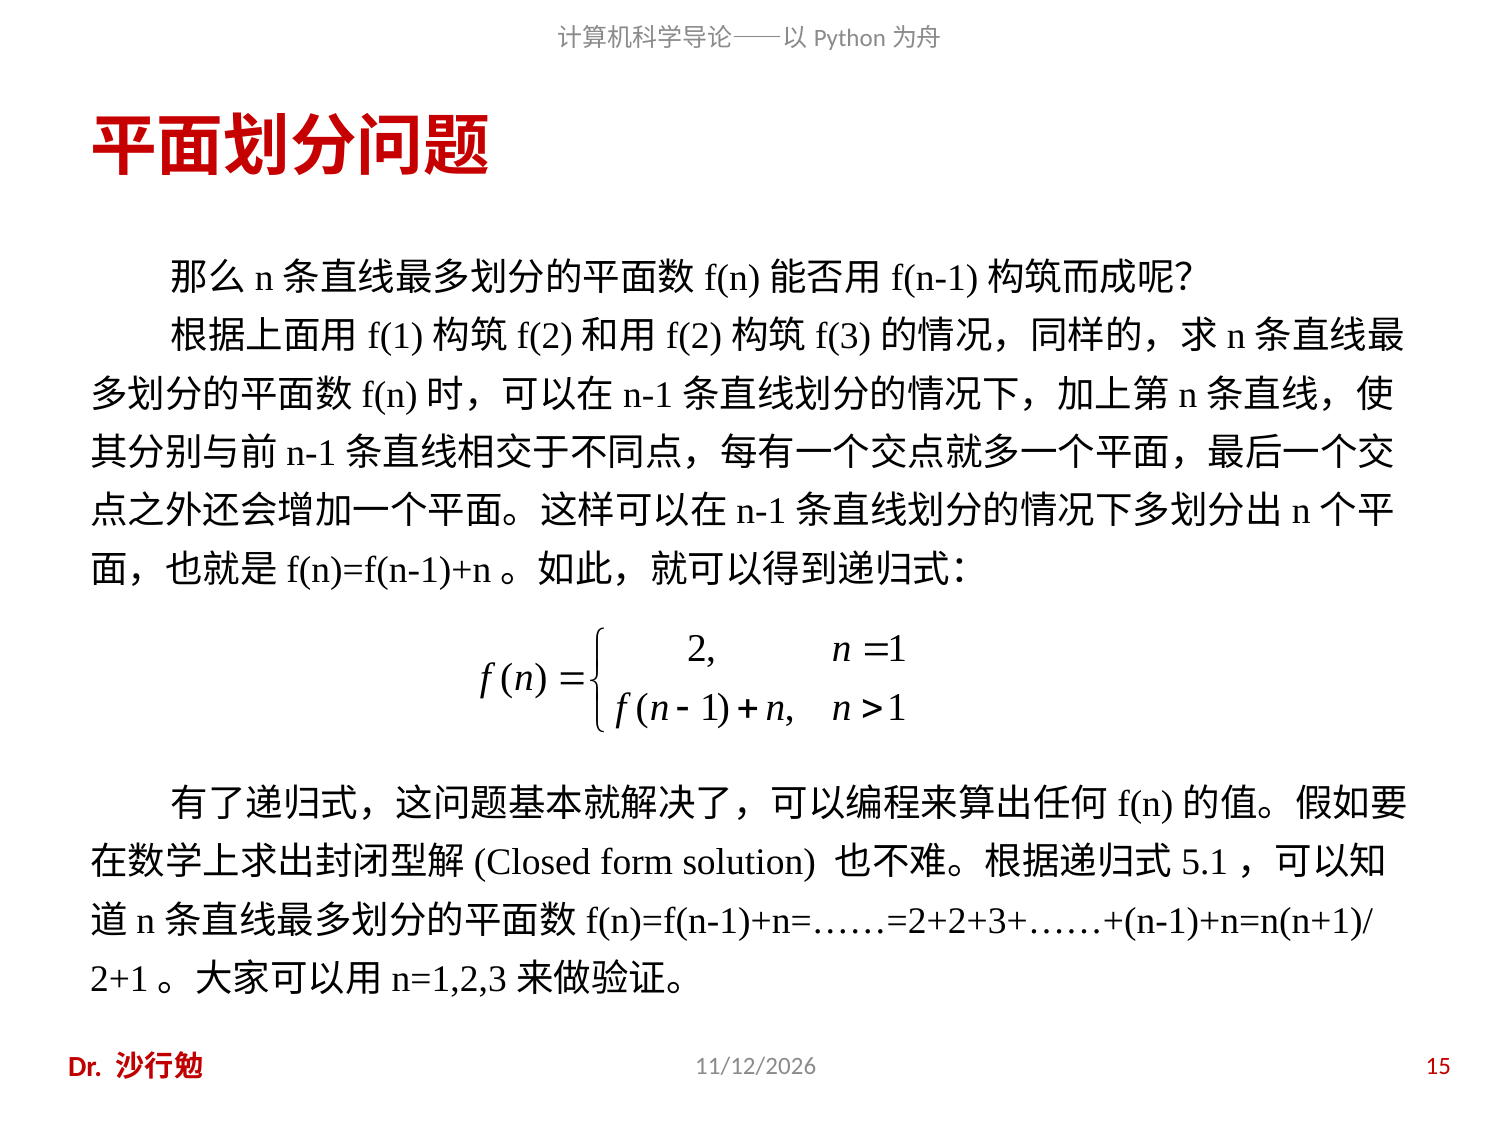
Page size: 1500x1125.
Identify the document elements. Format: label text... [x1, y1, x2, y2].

slide_number 15 [1116, 1035, 1467, 1095]
title 平面划分问题 [75, 90, 1425, 195]
list 那么n条直线最多划分的平面数f(n)能否用f(n-1)构筑而成呢？ 根据上面用f(1)构筑f(2)和用f(2)构筑f(3)的情况，同样的，求n条直线最多划分的平面数f(n)时，可以在n-1条直线划分的情况下，加上第n条直线，使其分别与前n-1条直线相交于不同点，每有一个交点就多一个平面，最后一个交点之外还会增加一个平面。这样可以在n-1条直线划分的情况下多划分出n个平面，也就是f(n)=f(n-1)+n。如此，就可以得到递归式： 有了递归式，这问题基本就解决了，可以编程来算出任何f(n)的值。假如要在数学上求出封闭型解(Closed form solution) 也不难。根据递归式5.1，可以知道n条直线最多划分的平面数f(n)=f(n-1)+n=……=2+2+3+……+(n-1)+n=n(n+1)/2+1。大家可以用n=1,2,3来做验证。 [75, 231, 1425, 1005]
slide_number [501, 1035, 1010, 1095]
footer Dr. 沙行勉 [53, 1035, 386, 1095]
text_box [466, 621, 910, 740]
